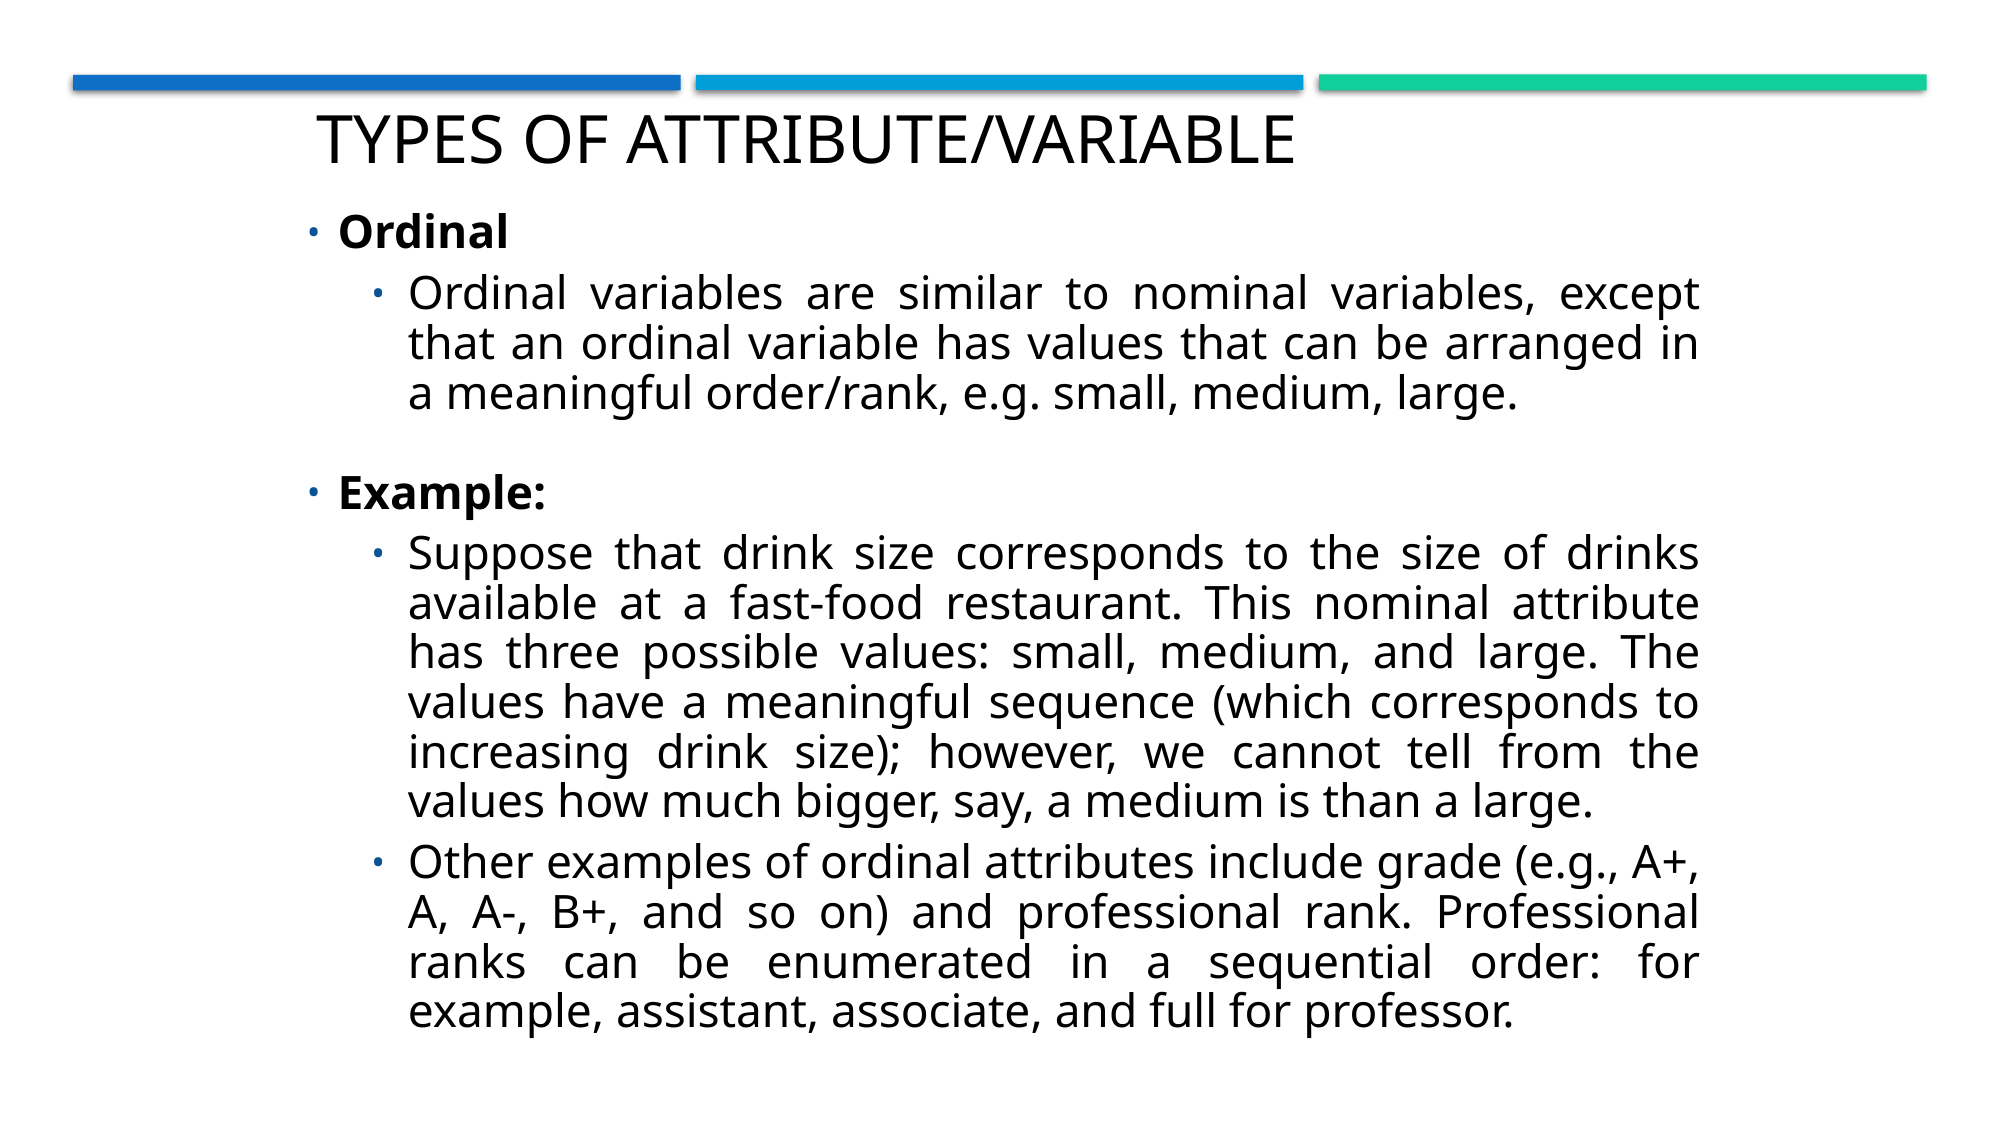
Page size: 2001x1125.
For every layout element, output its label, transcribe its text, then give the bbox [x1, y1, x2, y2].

text_box Ordinal Ordinal variables are similar to nominal variables, except that an ordinal variable has values that can be arranged in a meaningful order/rank, e.g. small, medium, large. Example: Suppose that drink size corresponds to the size of drinks available at a fast-food restaurant. This nominal attribute has three possible values: small, medium, and large. The values have a meaningful sequence (which corresponds to increasing drink size); however, we cannot tell from the values how much bigger, say, a medium is than a large. Other examples of ordinal attributes include grade (e.g., A+, A, A-, B+, and so on) and professional rank. Professional ranks can be enumerated in a sequential order: for example, assistant, associate, and full for professor. [282, 201, 1716, 1101]
title Types of Attribute/Variable [301, 73, 1531, 185]
